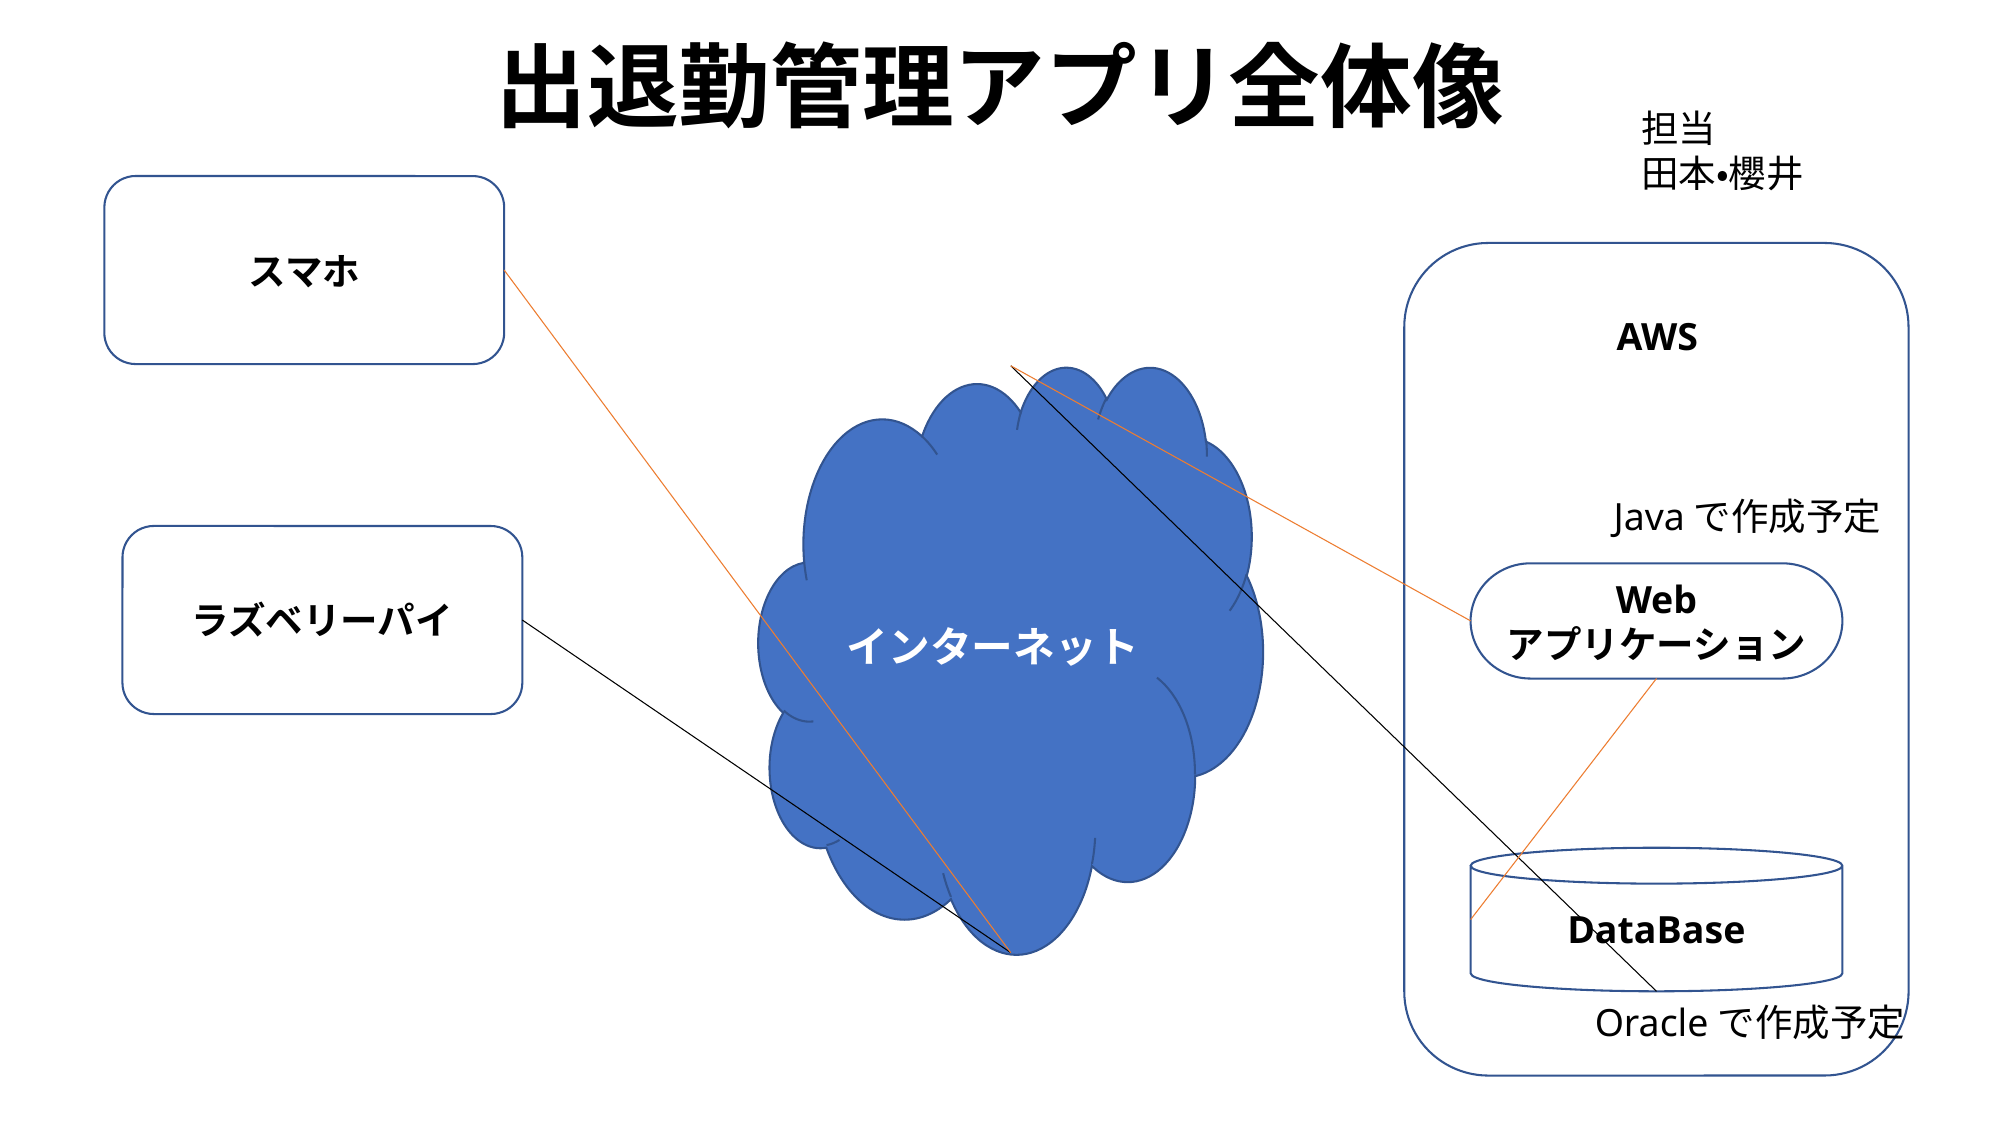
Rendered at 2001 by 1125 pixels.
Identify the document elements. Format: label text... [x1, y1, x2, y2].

text_box スマホ [103, 174, 506, 366]
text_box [1262, 620, 1471, 660]
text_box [1262, 660, 1471, 920]
text_box インターネット [1038, 366, 1248, 496]
text_box インターネット [761, 383, 1262, 956]
text_box 担当 田本・櫻井 [1626, 97, 1819, 203]
text_box Web アプリケーション [1469, 562, 1844, 680]
text_box [1403, 241, 1910, 991]
text_box インターネット [1033, 381, 1259, 604]
text_box DataBase [1522, 846, 1844, 991]
text_box [121, 524, 524, 716]
title 出退勤管理アプリ全体像 [249, 23, 1750, 148]
text_box DataBase [1469, 875, 1654, 991]
text_box [1403, 920, 1886, 1077]
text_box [504, 270, 761, 660]
text_box Oracleで作成予定 [1580, 991, 1920, 1051]
text_box Javaで作成予定 [1598, 485, 1896, 546]
text_box DataBase [1471, 853, 1515, 916]
text_box AWS [1601, 305, 1714, 365]
text_box インターネット [758, 619, 1005, 947]
text_box ラズベリーパイ [176, 589, 468, 650]
